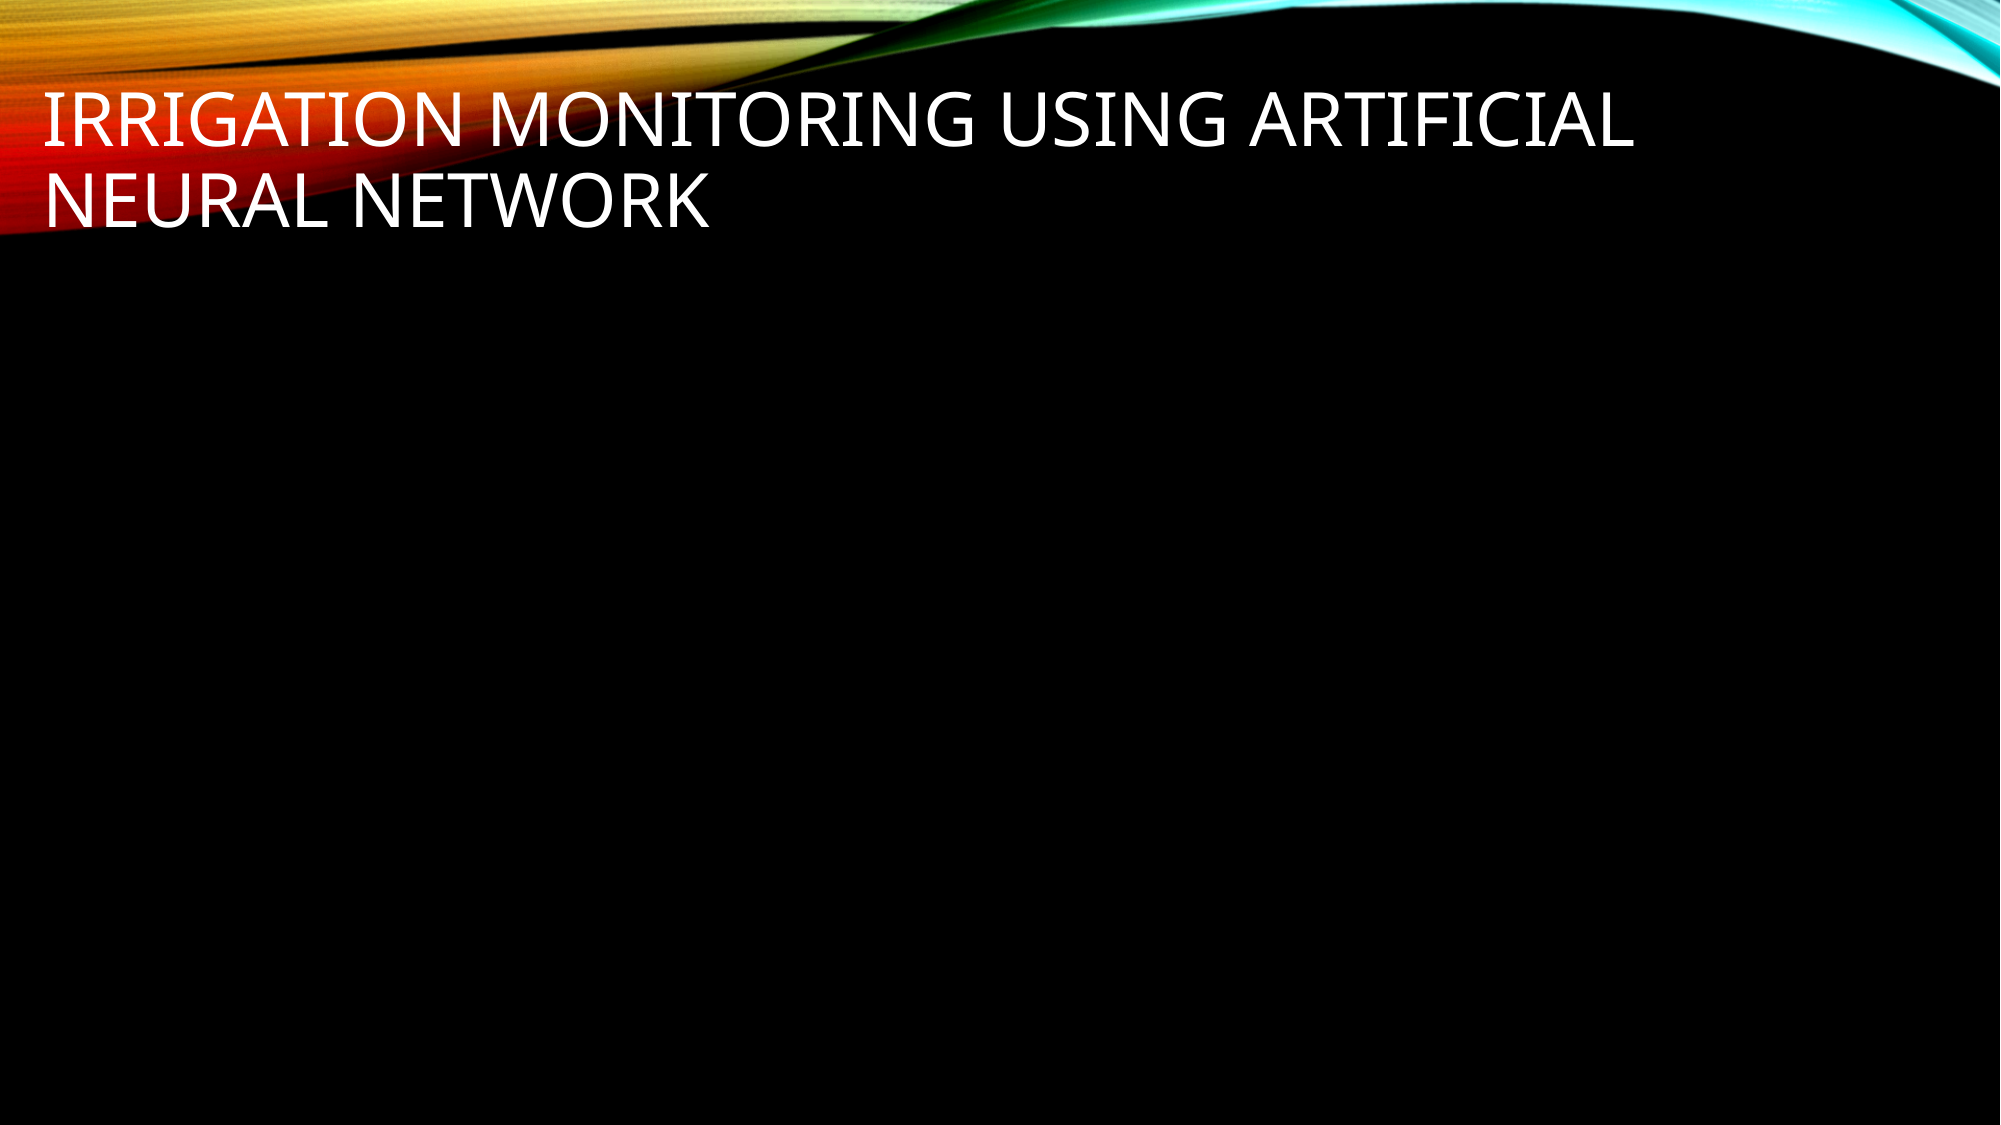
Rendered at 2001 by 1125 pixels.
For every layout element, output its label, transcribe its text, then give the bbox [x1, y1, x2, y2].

title Irrigation Monitoring Using Artificial Neural Network [27, 78, 1853, 247]
picture [0, 0, 2000, 237]
